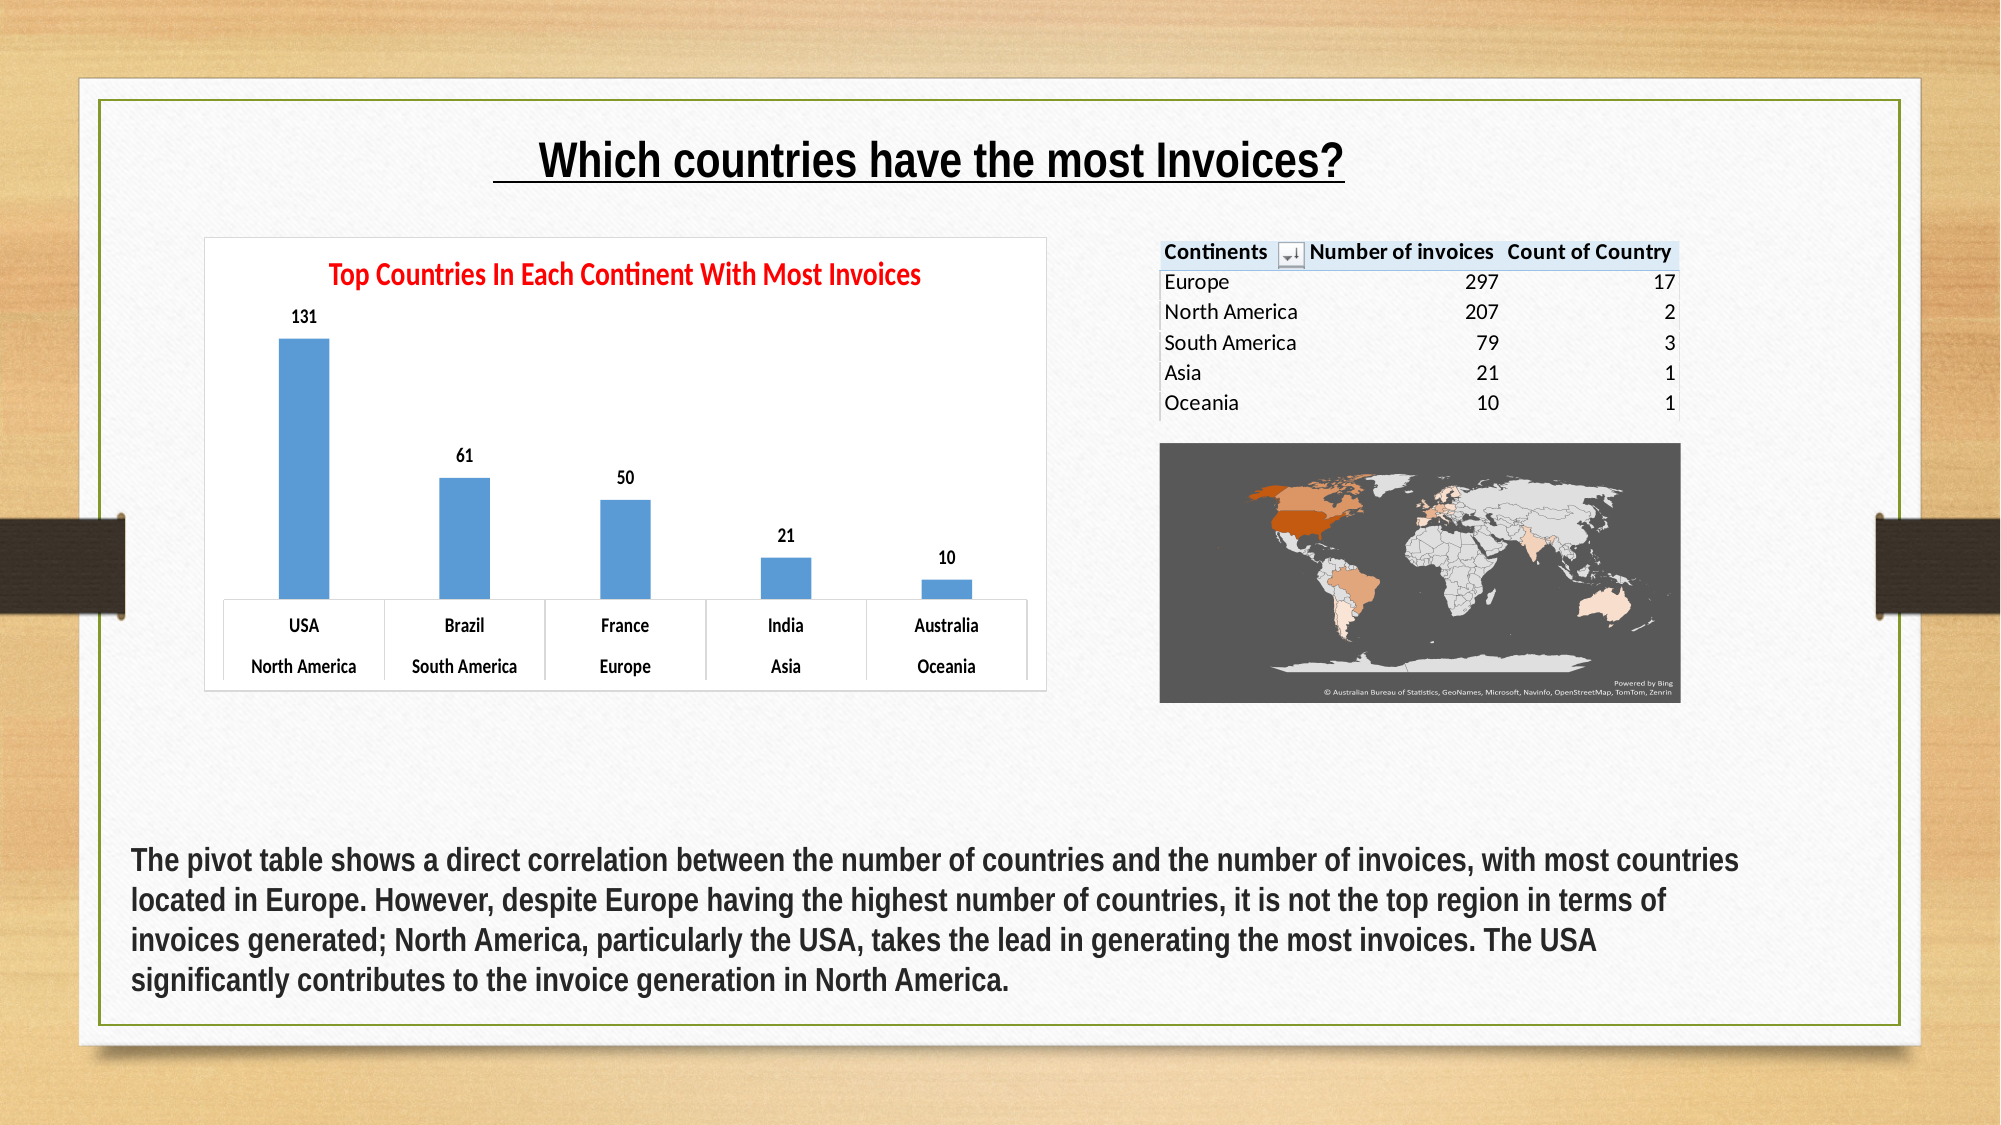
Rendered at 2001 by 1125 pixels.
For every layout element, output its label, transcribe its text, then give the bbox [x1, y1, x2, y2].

picture [0, 0, 2001, 1125]
text_box Which countries have the most Invoices? [398, 120, 1440, 209]
text_box The pivot table shows a direct correlation between the number of countries and the number of invoices, with most countries located in Europe. However, despite Europe having the highest number of countries, it is not the top region in terms of invoices generated; North America, particularly the USA, takes the lead in generating the most invoices. The USA significantly contributes to the invoice generation in North America. [115, 831, 1761, 1028]
